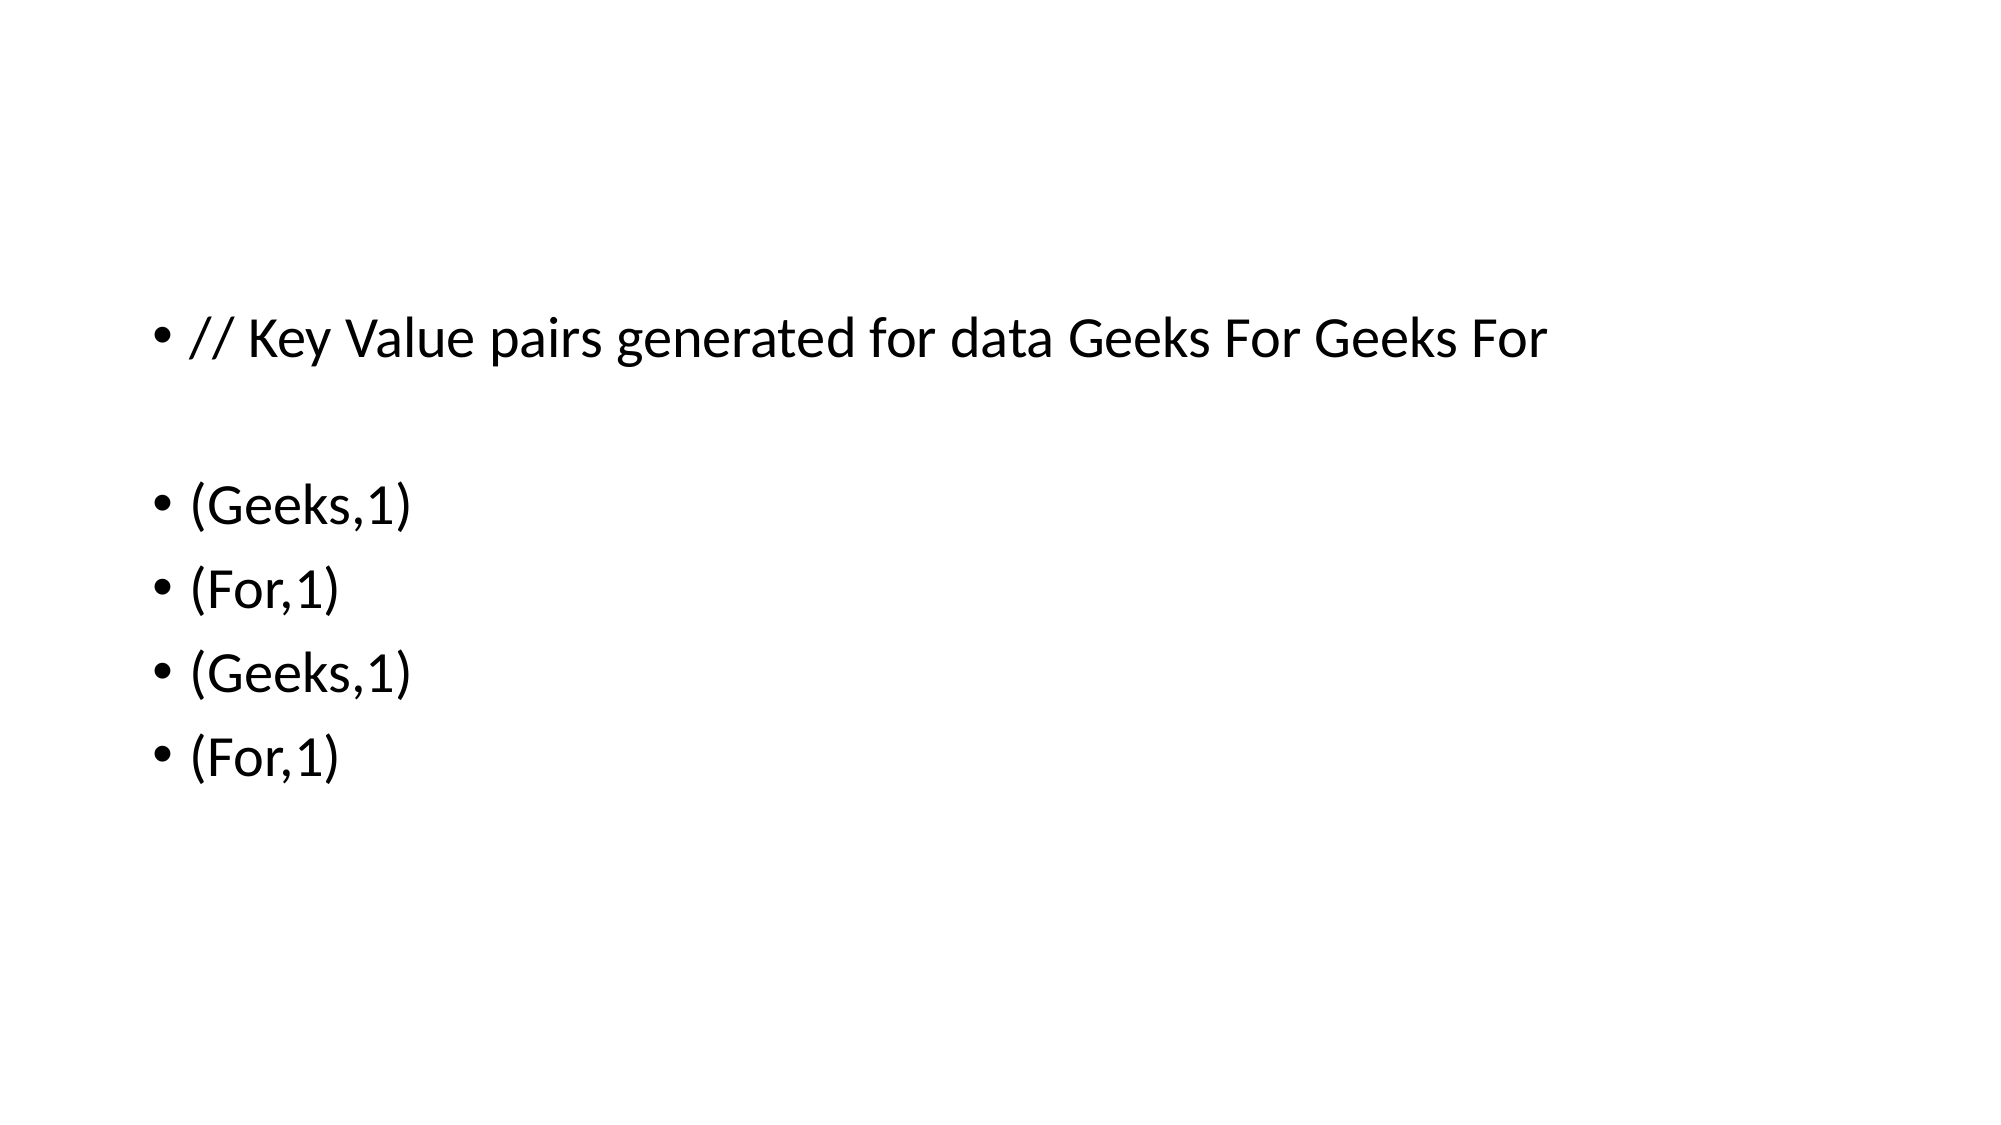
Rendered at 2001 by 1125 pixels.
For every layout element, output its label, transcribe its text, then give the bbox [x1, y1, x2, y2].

list // Key Value pairs generated for data Geeks For Geeks For (Geeks,1) (For,1) (Geeks,1) (For,1) [137, 299, 1863, 1014]
